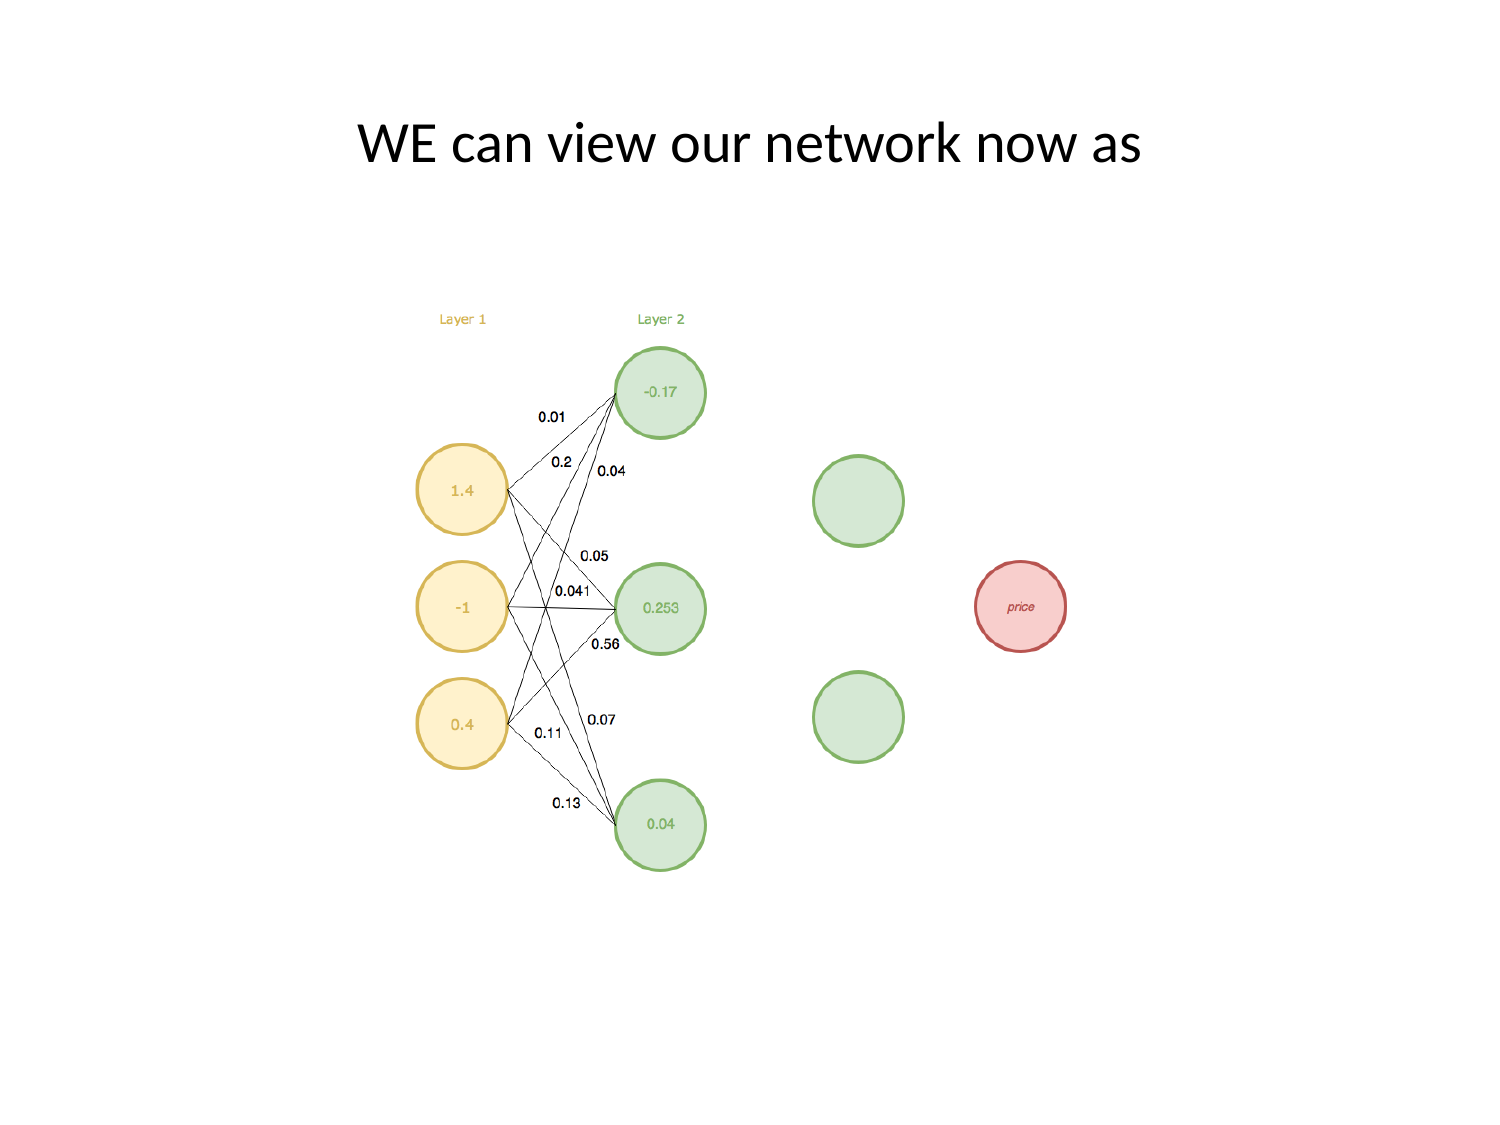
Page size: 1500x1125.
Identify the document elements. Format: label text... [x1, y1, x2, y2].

title WE can view our network now as [75, 45, 1425, 233]
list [369, 262, 1130, 1006]
